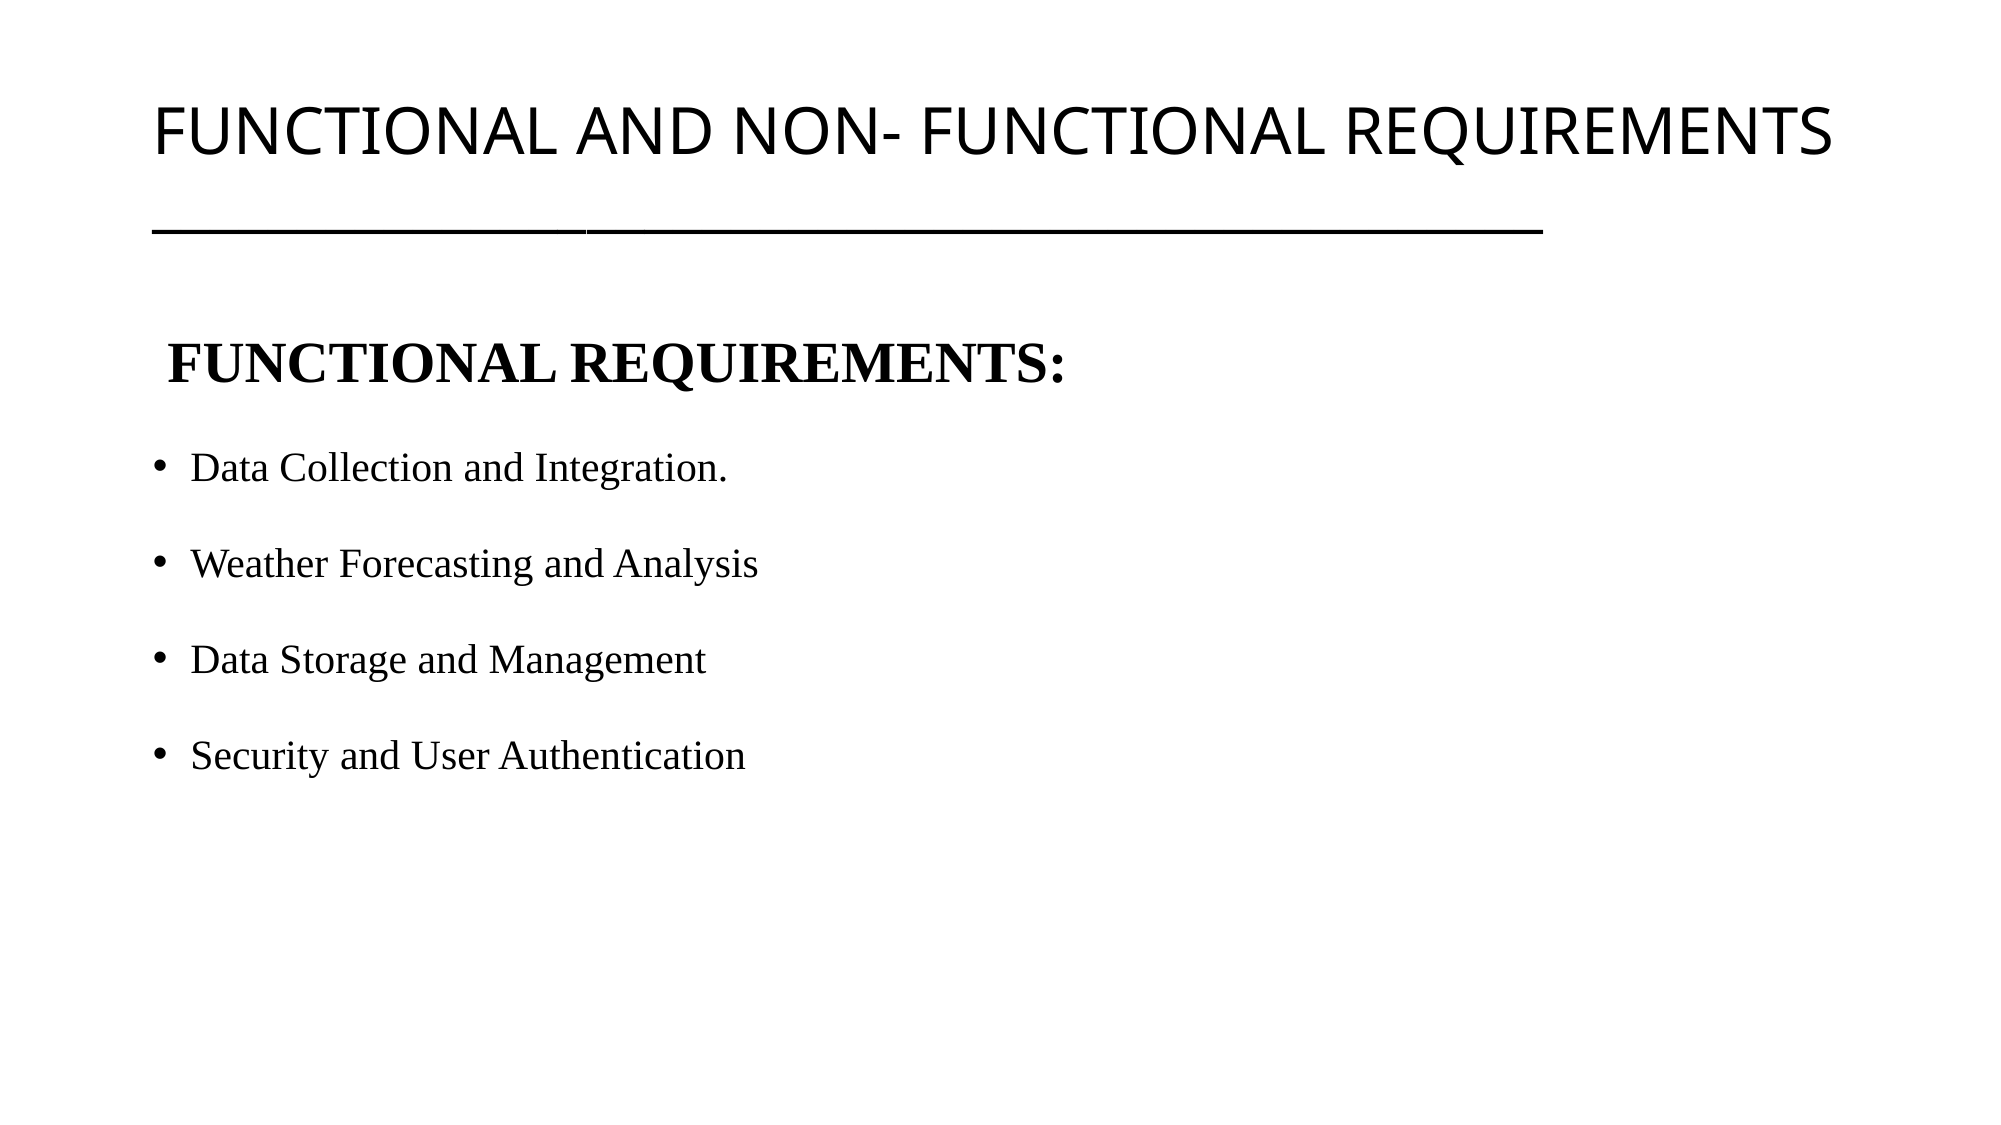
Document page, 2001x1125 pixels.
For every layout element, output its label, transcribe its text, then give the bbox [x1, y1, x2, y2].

title FUNCTIONAL AND NON- FUNCTIONAL REQUIREMENTS ________________________________________________ [137, 59, 1863, 278]
list FUNCTIONAL REQUIREMENTS: Data Collection and Integration. Weather Forecasting and Analysis Data Storage and Management Security and User Authentication [137, 281, 1865, 1125]
